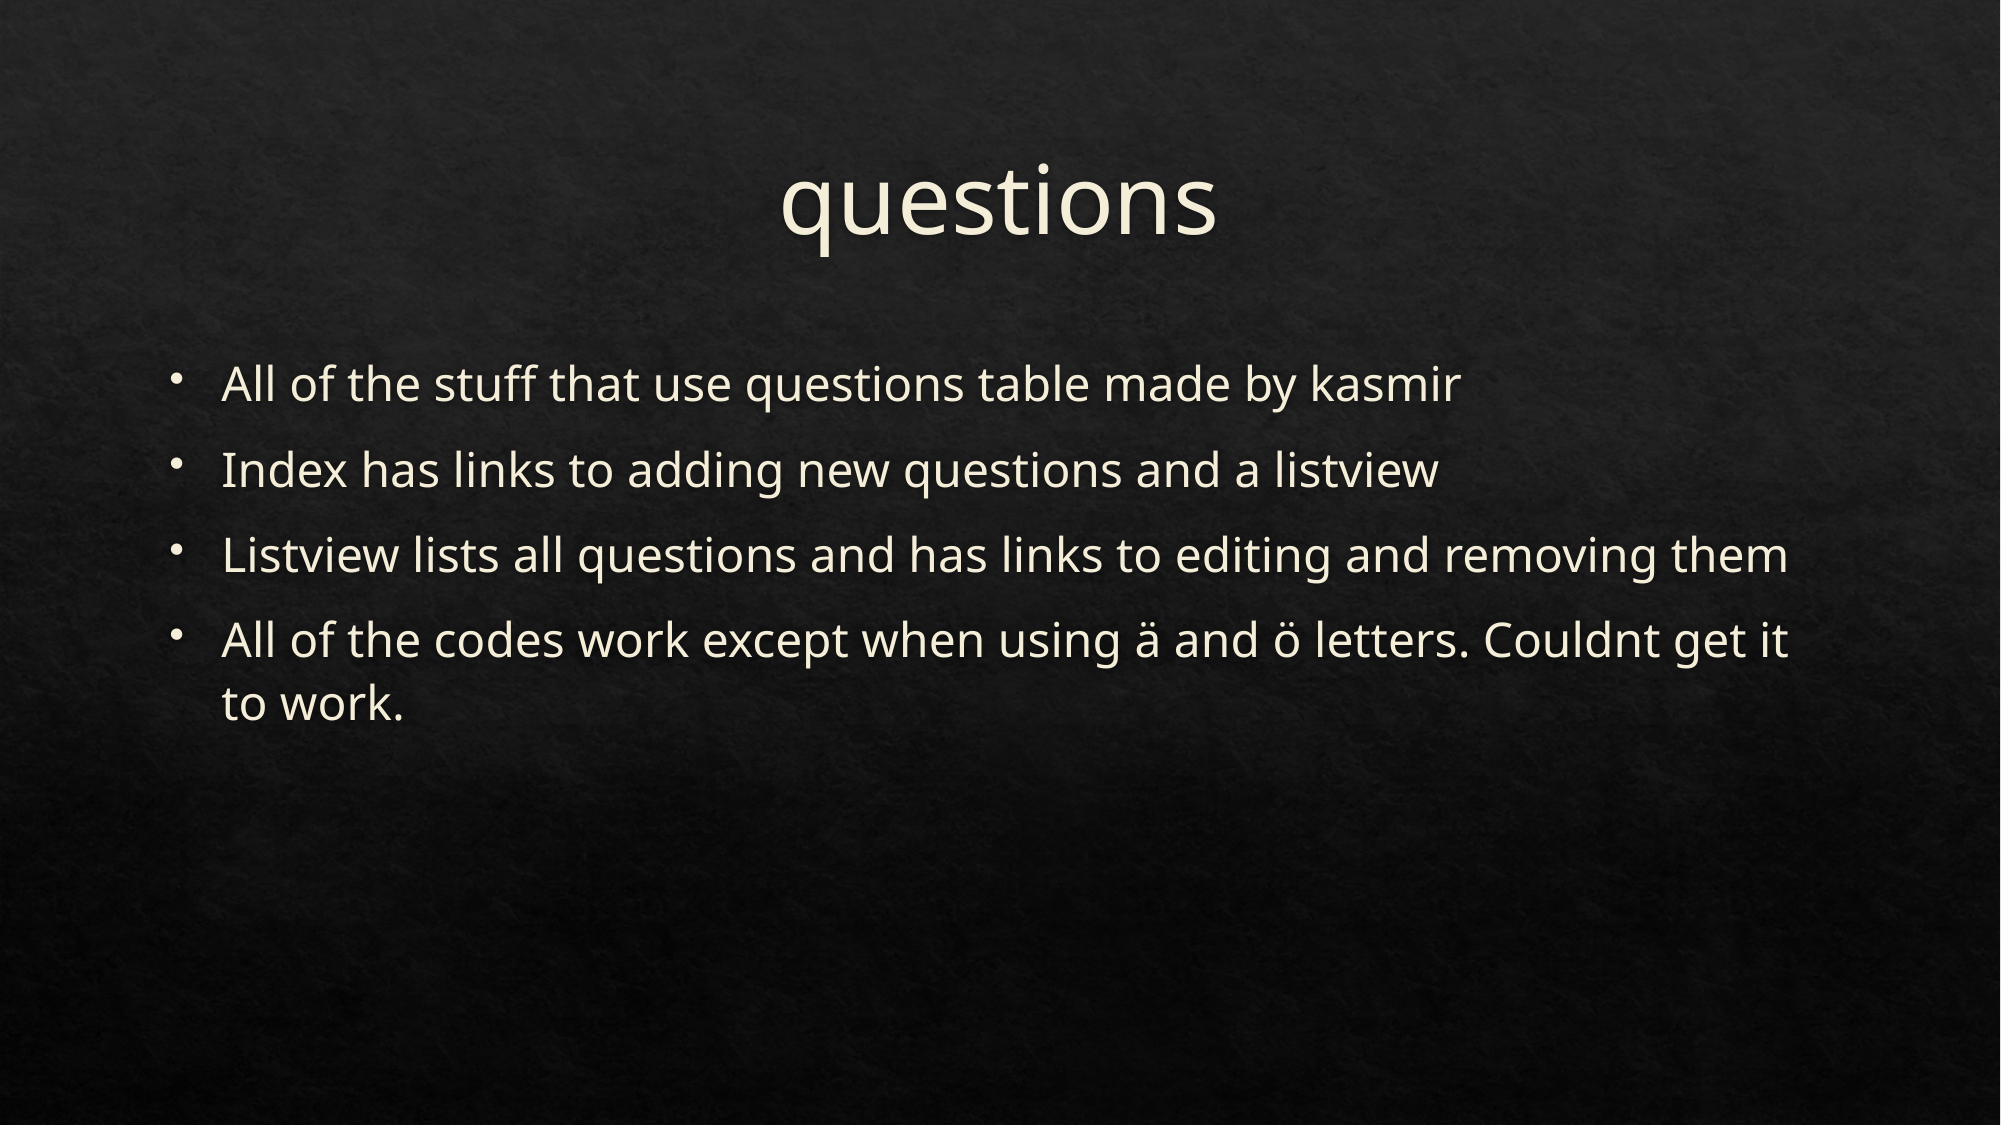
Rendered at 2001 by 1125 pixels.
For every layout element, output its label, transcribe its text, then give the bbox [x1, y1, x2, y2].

title questions [149, 99, 1849, 307]
list All of the stuff that use questions table made by kasmir Index has links to adding new questions and a listview Listview lists all questions and has links to editing and removing them All of the codes work except when using ä and ö letters. Couldnt get it to work. [149, 340, 1849, 950]
